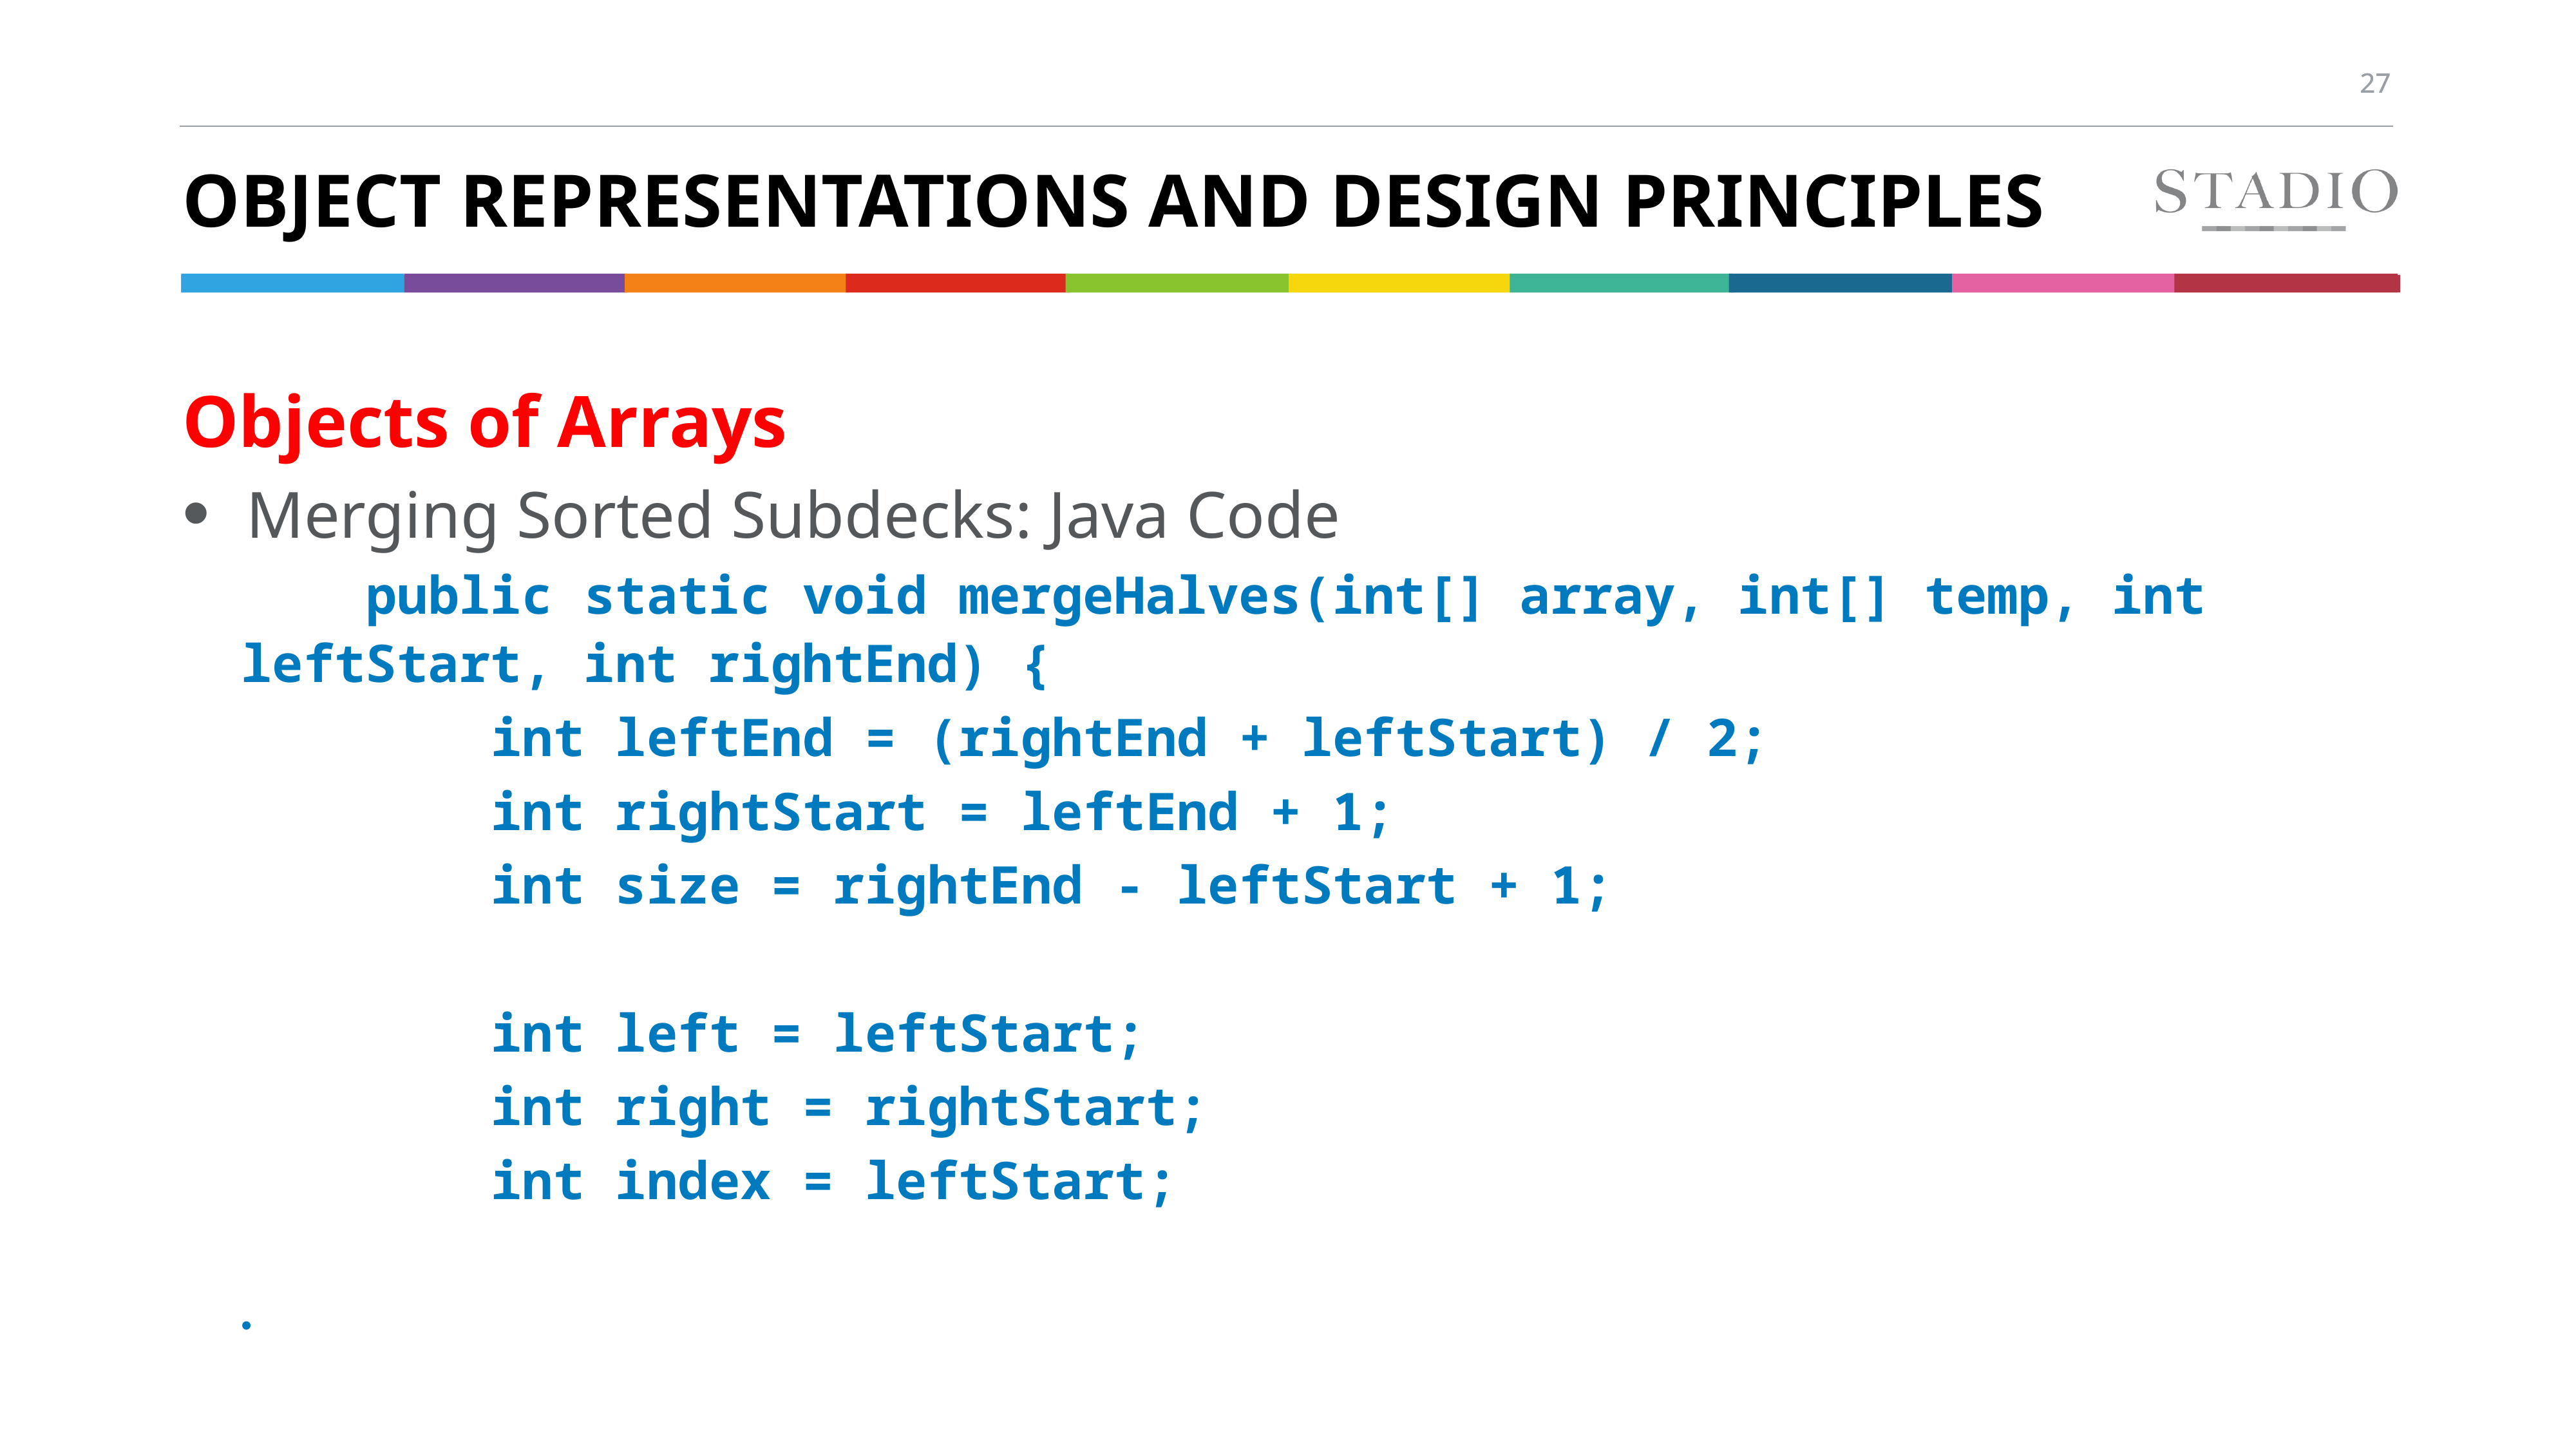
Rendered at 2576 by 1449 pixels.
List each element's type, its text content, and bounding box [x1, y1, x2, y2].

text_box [181, 273, 2398, 293]
text_box [178, 131, 2398, 279]
title Object Representations and Design Principles [182, 128, 2069, 131]
list Objects of Arrays Merging Sorted Subdecks: Java Code public static void mergeHalves(int[] array, int[] temp, int leftStart, int rightEnd) { int leftEnd = (rightEnd + leftStart) / 2; int rightStart = leftEnd + 1; int size = rightEnd - leftStart + 1; int left = leftStart; int right = rightStart; int index = leftStart; [182, 367, 2402, 1370]
picture [2112, 126, 2441, 274]
